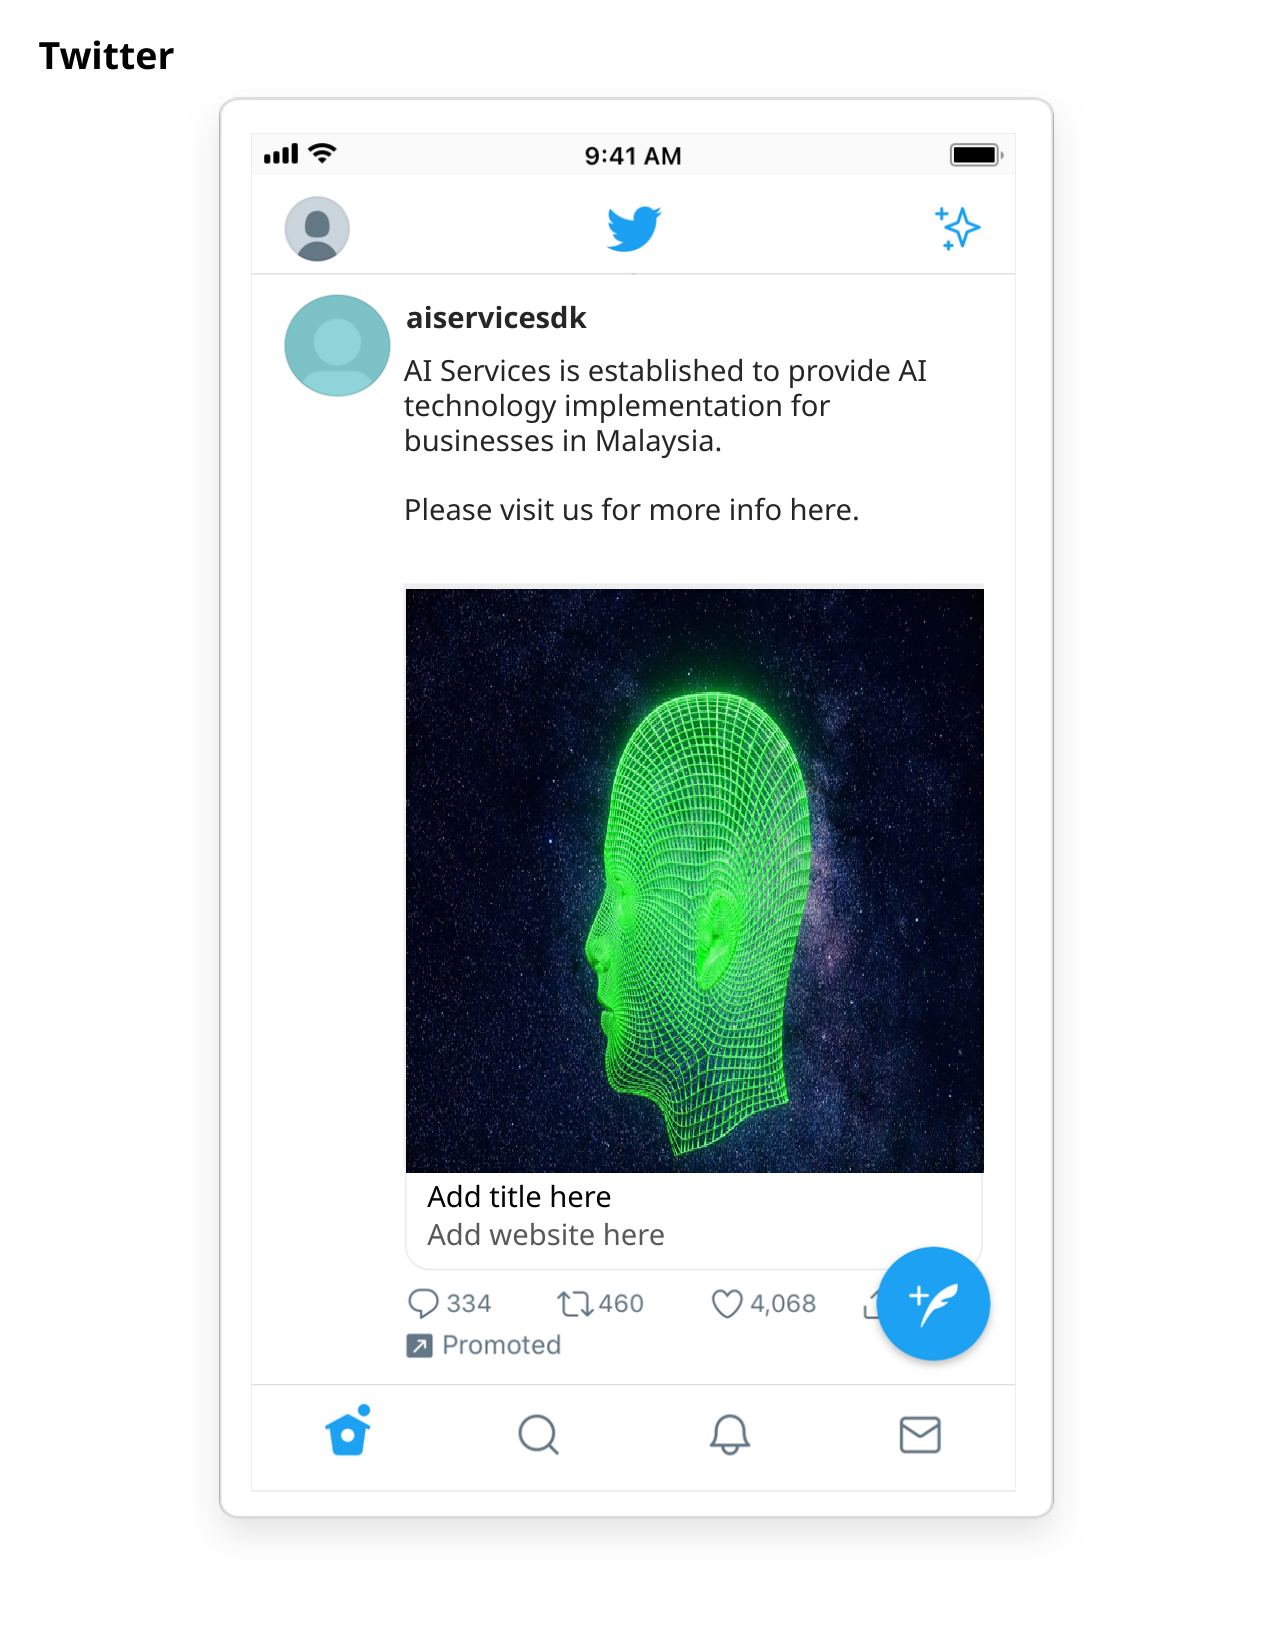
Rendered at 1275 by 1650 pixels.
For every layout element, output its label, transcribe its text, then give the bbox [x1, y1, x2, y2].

text_box Add website here [427, 1216, 926, 1255]
text_box Add title here [427, 1181, 926, 1216]
text_box aiservicesdk [406, 299, 926, 331]
text_box Your post image [403, 583, 984, 589]
text_box AI Services is established to provide AI technology implementation for businesses in Malaysia. Please visit us for more info here. [403, 351, 984, 562]
picture [185, 82, 1088, 1568]
text_box Twitter [23, 17, 528, 93]
